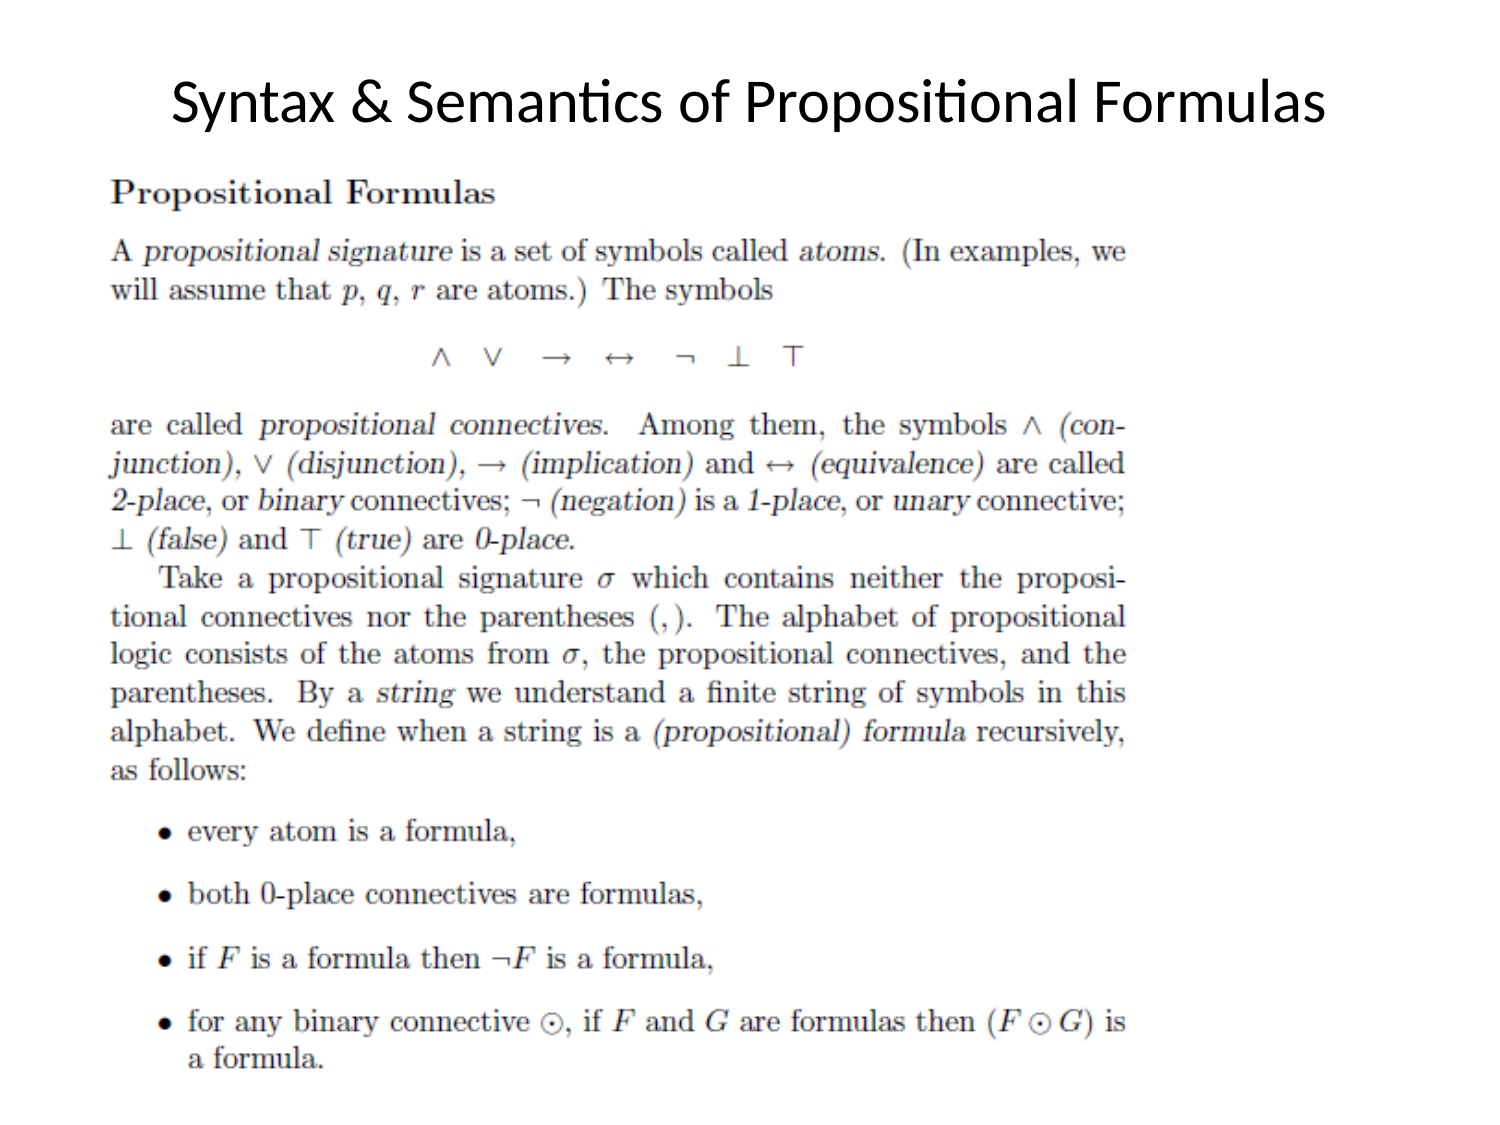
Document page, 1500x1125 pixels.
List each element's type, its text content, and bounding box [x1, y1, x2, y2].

picture [88, 160, 1164, 1083]
title Syntax & Semantics of Propositional Formulas [75, 45, 1425, 149]
